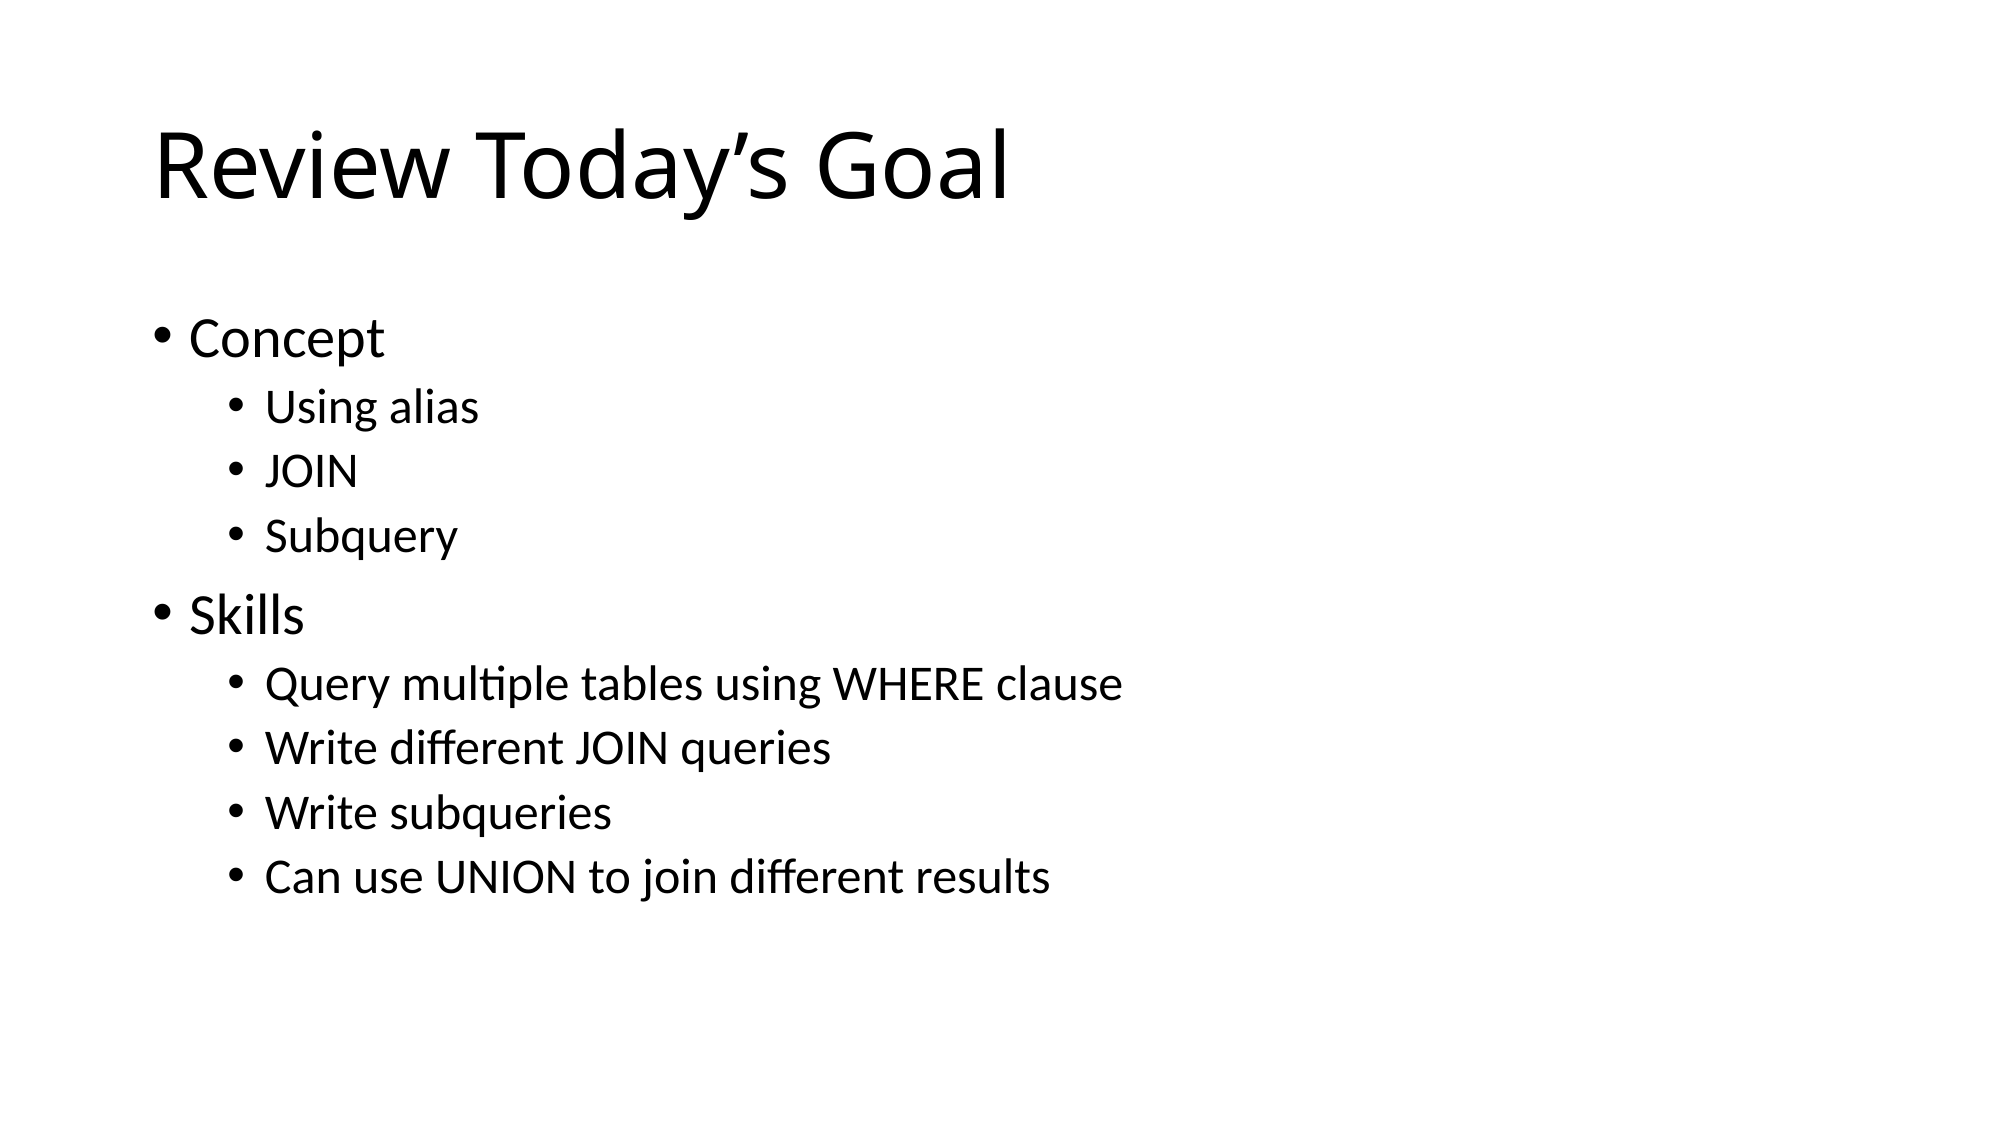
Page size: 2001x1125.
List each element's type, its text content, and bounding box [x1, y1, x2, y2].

title Review Today’s Goal [137, 59, 1863, 278]
list Concept Using alias JOIN Subquery Skills Query multiple tables using WHERE clause Write different JOIN queries Write subqueries Can use UNION to join different results [137, 299, 1863, 1014]
